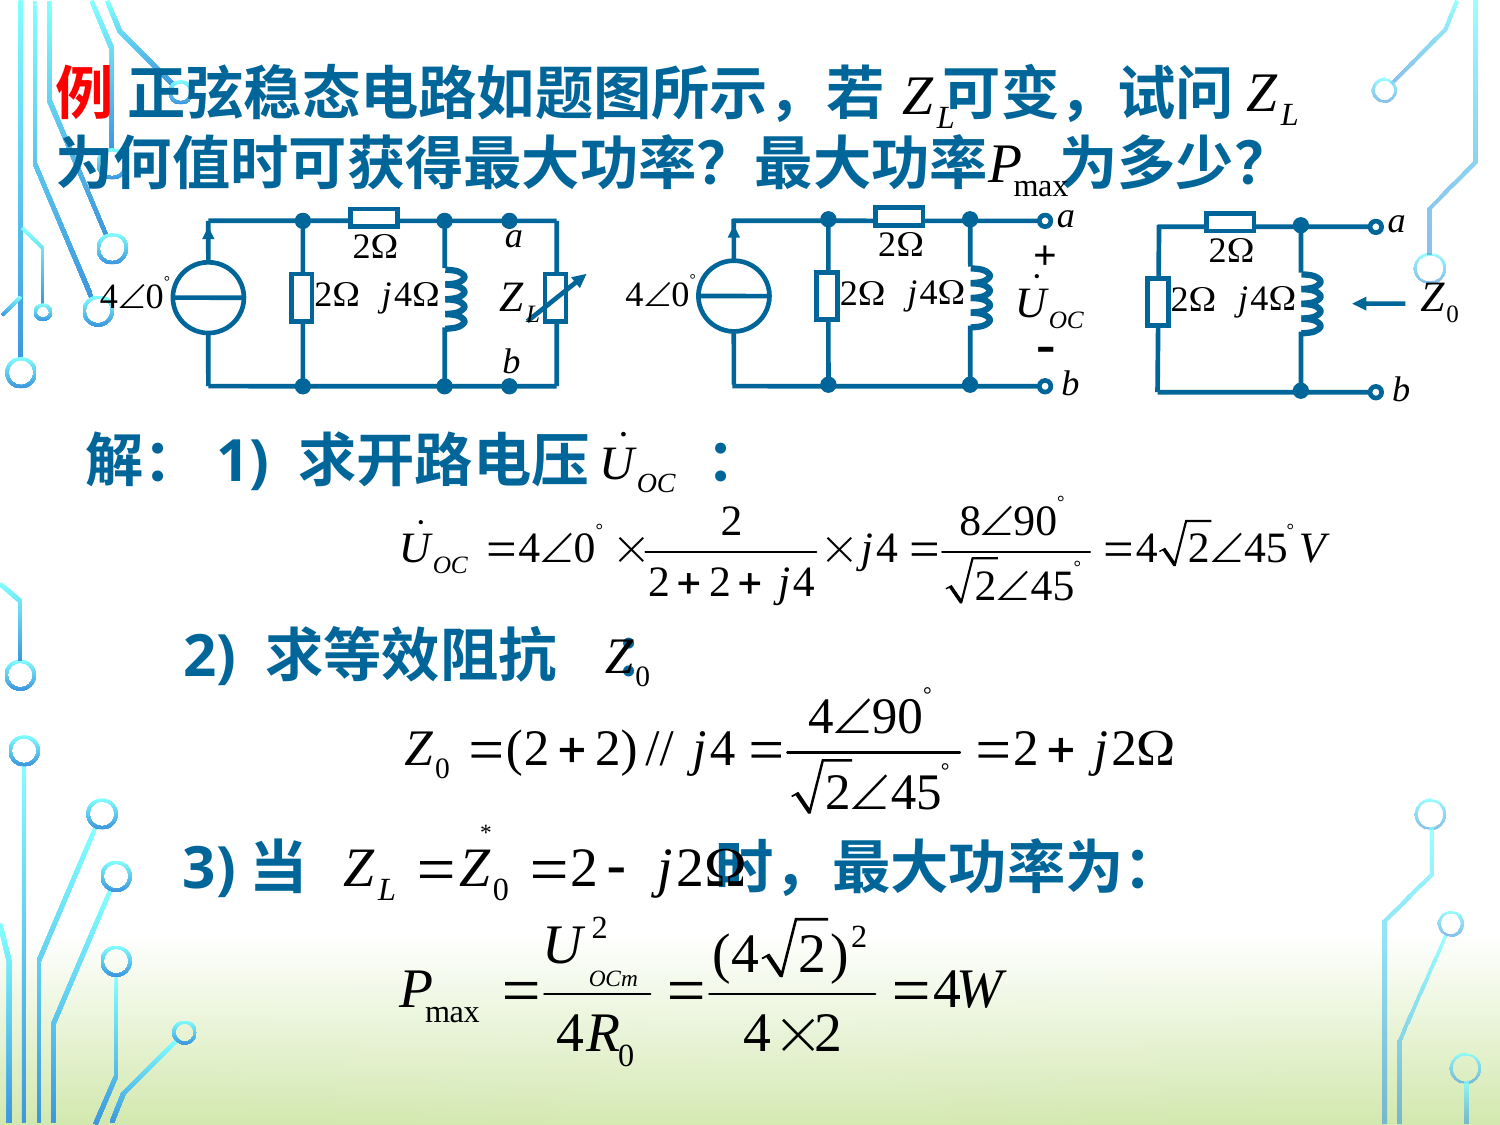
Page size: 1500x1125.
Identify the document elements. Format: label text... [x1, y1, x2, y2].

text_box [70, 415, 762, 504]
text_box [978, 125, 1081, 202]
text_box [297, 215, 309, 227]
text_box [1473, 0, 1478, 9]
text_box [94, 269, 180, 318]
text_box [1147, 208, 1468, 411]
text_box 例 正弦稳态电路如题图所示，若 可变，试问 为何值时可获得最大功率？最大功率 为多少？ [41, 48, 1477, 204]
text_box [550, 273, 587, 304]
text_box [396, 486, 1341, 614]
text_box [308, 273, 367, 313]
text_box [76, 793, 1330, 915]
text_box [491, 267, 550, 334]
text_box [503, 383, 516, 393]
text_box [297, 380, 309, 393]
text_box [550, 292, 566, 322]
text_box [438, 215, 451, 227]
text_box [389, 900, 1022, 1078]
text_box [369, 273, 445, 322]
text_box [291, 273, 312, 322]
text_box [503, 215, 516, 223]
text_box [202, 226, 215, 261]
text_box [76, 610, 768, 700]
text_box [346, 224, 405, 265]
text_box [1236, 55, 1312, 140]
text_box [499, 223, 530, 257]
text_box [350, 209, 398, 224]
text_box [550, 273, 566, 302]
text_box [892, 58, 968, 143]
text_box [438, 380, 451, 393]
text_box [395, 675, 1188, 793]
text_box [172, 261, 245, 334]
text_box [619, 202, 1093, 405]
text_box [445, 289, 485, 310]
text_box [497, 340, 529, 383]
